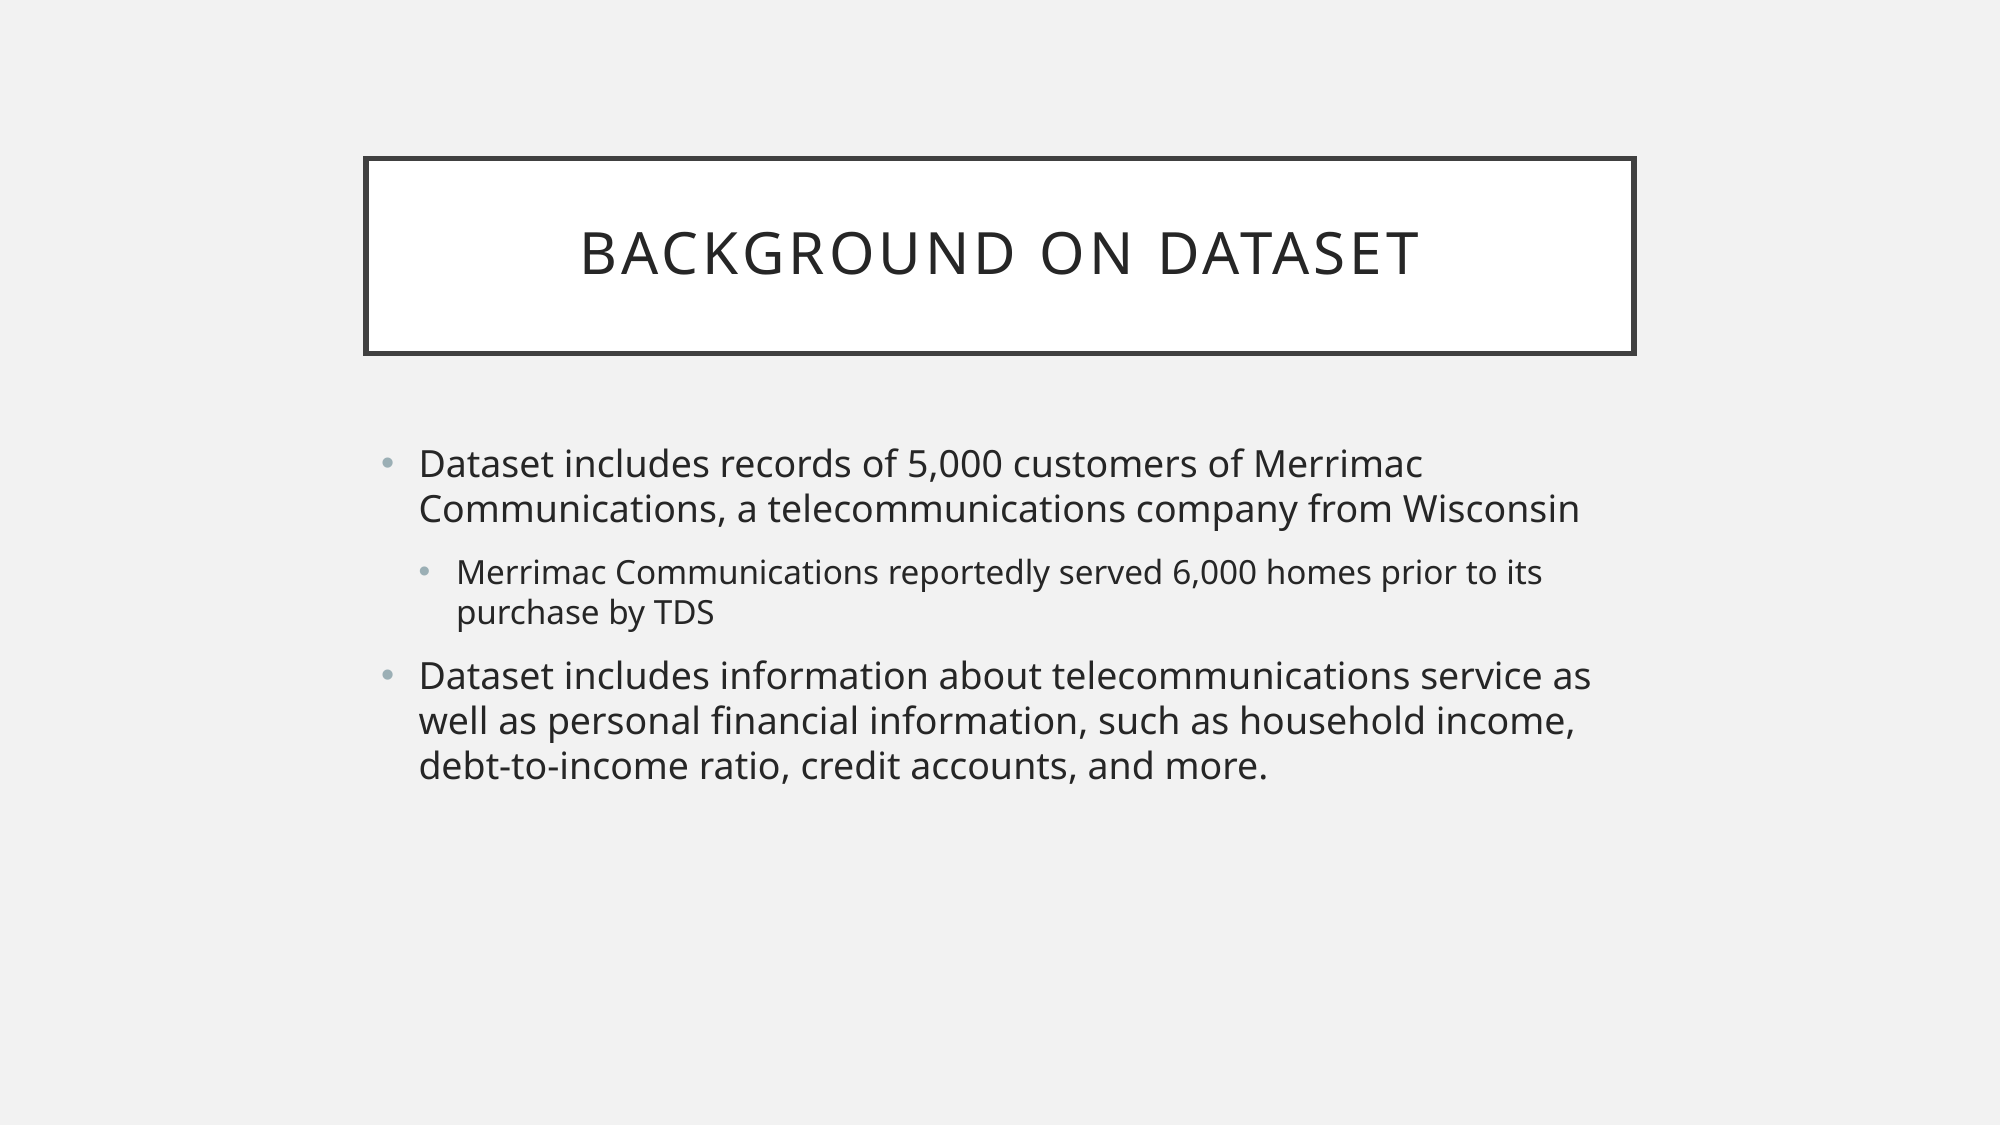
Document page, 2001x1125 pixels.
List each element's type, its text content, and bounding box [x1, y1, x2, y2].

list Dataset includes records of 5,000 customers of Merrimac Communications, a telecommunications company from Wisconsin Merrimac Communications reportedly served 6,000 homes prior to its purchase by TDS Dataset includes information about telecommunications service as well as personal financial information, such as household income, debt-to-income ratio, credit accounts, and more. [366, 432, 1634, 942]
title Background on dataset [363, 156, 1637, 356]
